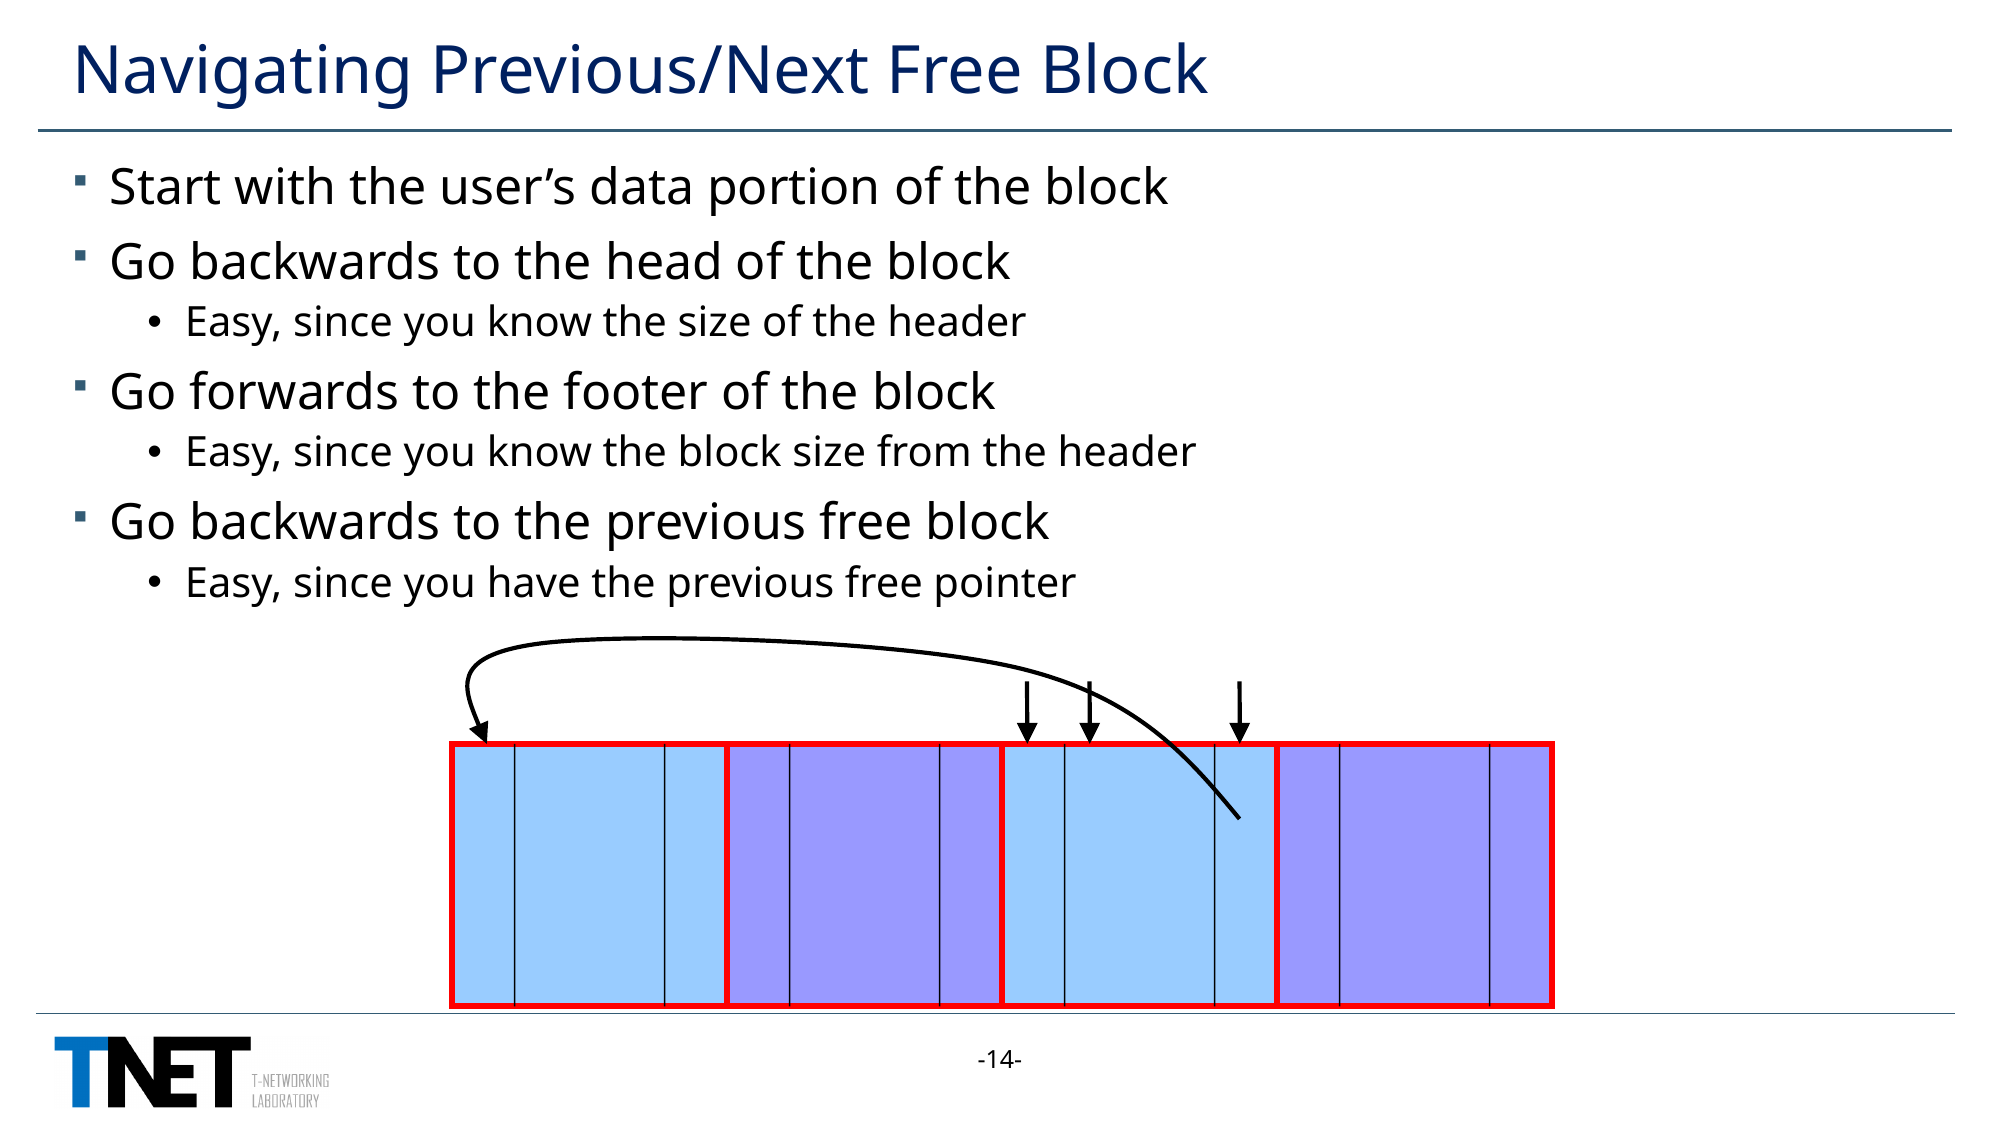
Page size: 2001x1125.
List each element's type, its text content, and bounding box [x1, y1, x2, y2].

picture [54, 1036, 330, 1109]
slide_number -14- [774, 1036, 1225, 1097]
title Navigating Previous/Next Free Block [57, 28, 1923, 123]
list Start with the user’s data portion of the block Go backwards to the head of the block Easy, since you know the size of the header Go forwards to the footer of the block Easy, since you know the block size from the header Go backwards to the previous free block Easy, since you have the previous free pointer [57, 154, 1923, 998]
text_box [447, 631, 1553, 1007]
